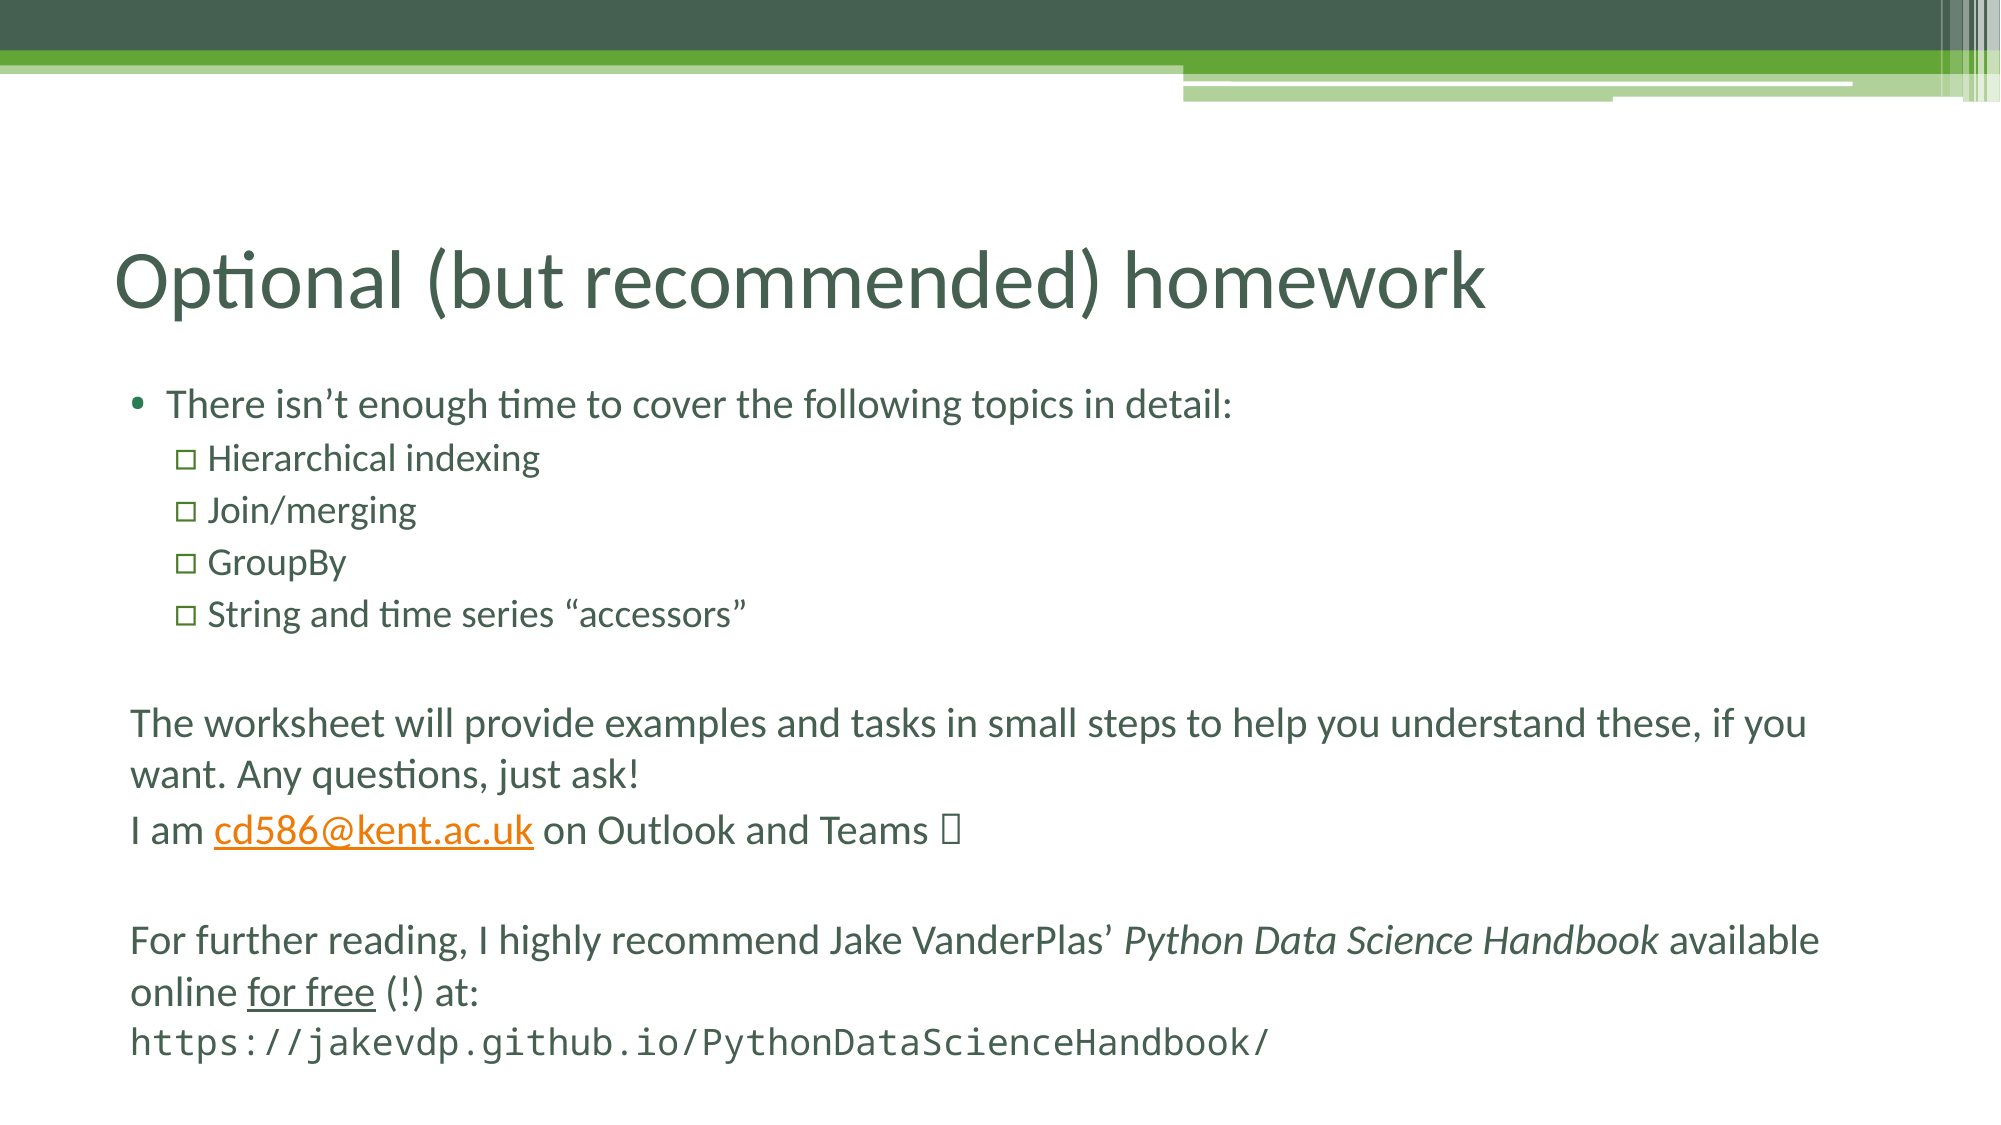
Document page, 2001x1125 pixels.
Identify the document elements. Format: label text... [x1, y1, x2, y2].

title Optional (but recommended) homework [99, 187, 1900, 363]
list There isn’t enough time to cover the following topics in detail: Hierarchical indexing Join/merging GroupBy String and time series “accessors” The worksheet will provide examples and tasks in small steps to help you understand these, if you want. Any questions, just ask! I am cd586@kent.ac.uk on Outlook and Teams  For further reading, I highly recommend Jake VanderPlas’ Python Data Science Handbook available online for free (!) at: https://jakevdp.github.io/PythonDataScienceHandbook/ [99, 368, 1900, 1079]
